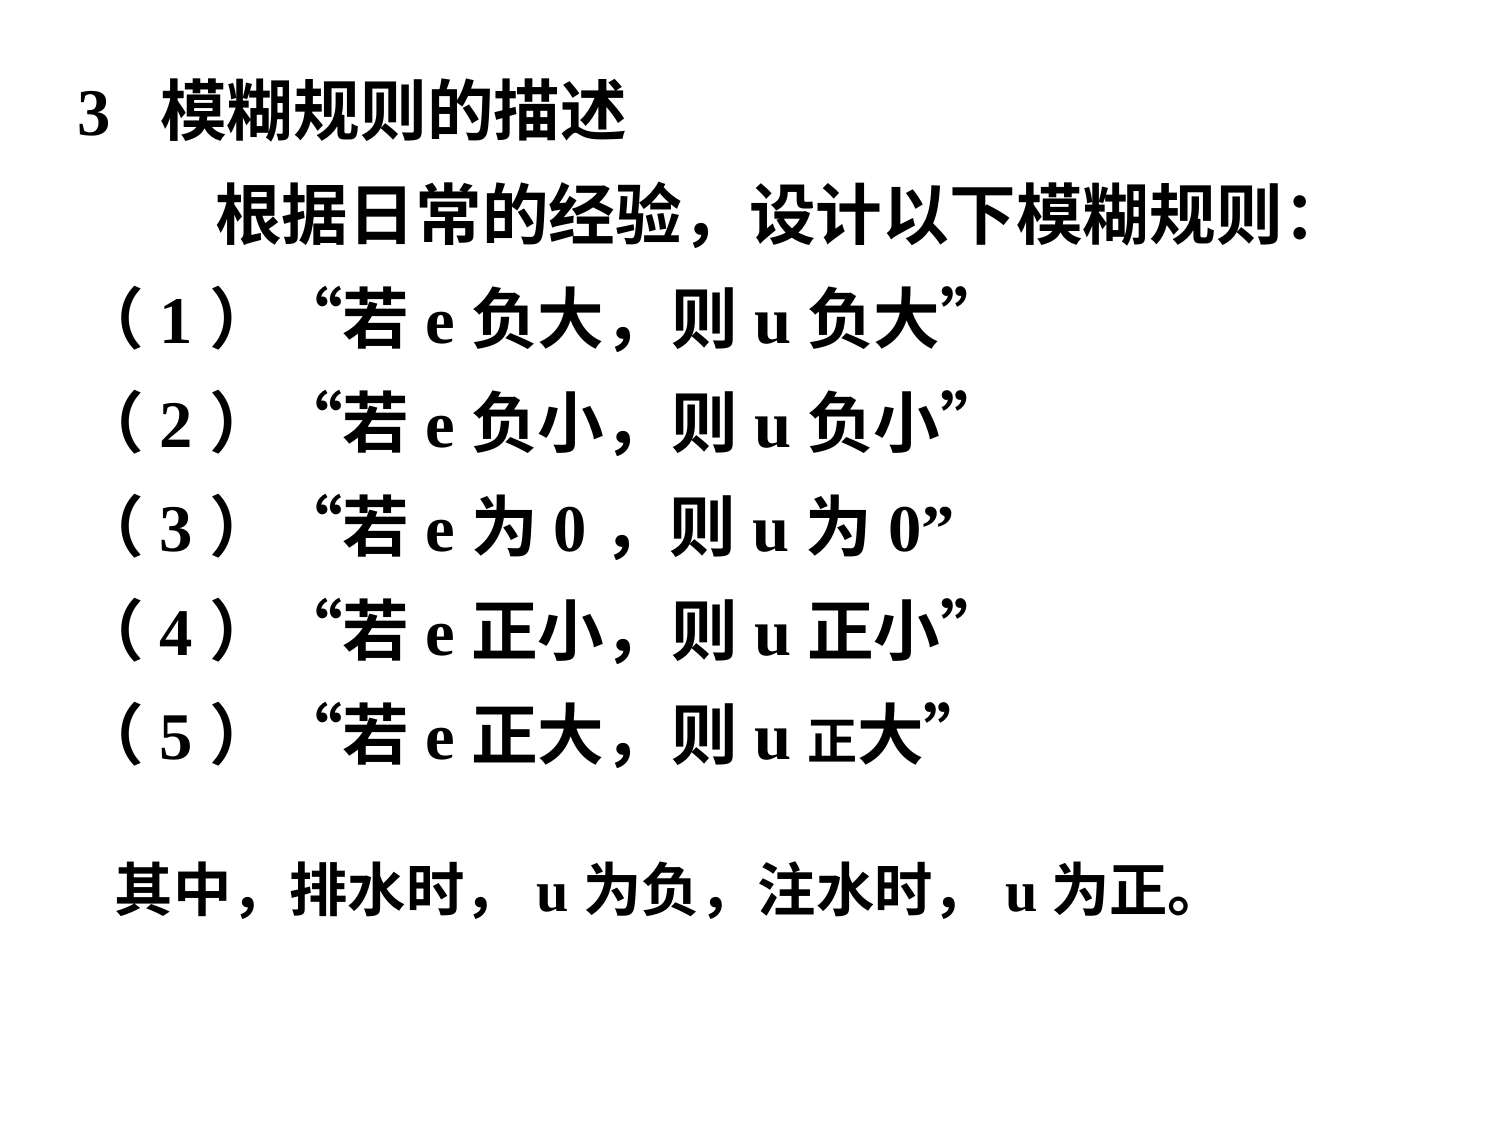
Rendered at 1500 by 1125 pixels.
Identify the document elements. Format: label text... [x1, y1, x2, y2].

text_box 其中，排水时，u为负，注水时，u为正。 [100, 846, 1258, 931]
text_box 3 模糊规则的描述 根据日常的经验，设计以下模糊规则： （1）“若e负大，则u负大” （2）“若e负小，则u负小” （3）“若e为0，则u为0” （4）“若e正小，则u正小” （5）“若e正大，则u正大” [62, 37, 1425, 780]
